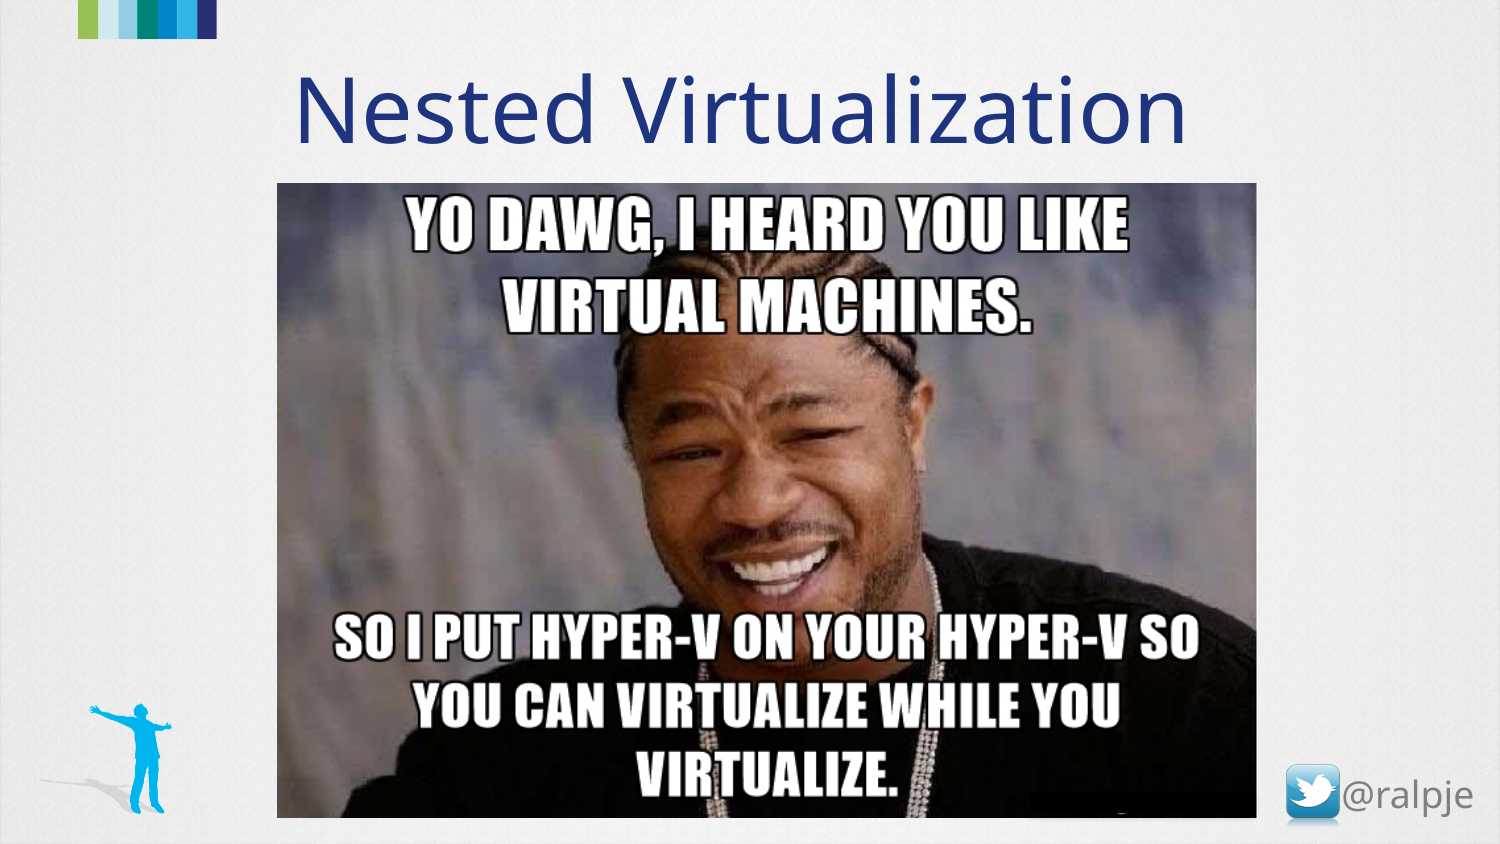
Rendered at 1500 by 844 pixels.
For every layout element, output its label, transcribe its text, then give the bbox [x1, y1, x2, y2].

picture [0, 0, 1500, 844]
title Nested Virtualization [277, 44, 1424, 185]
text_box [1261, 752, 1489, 830]
